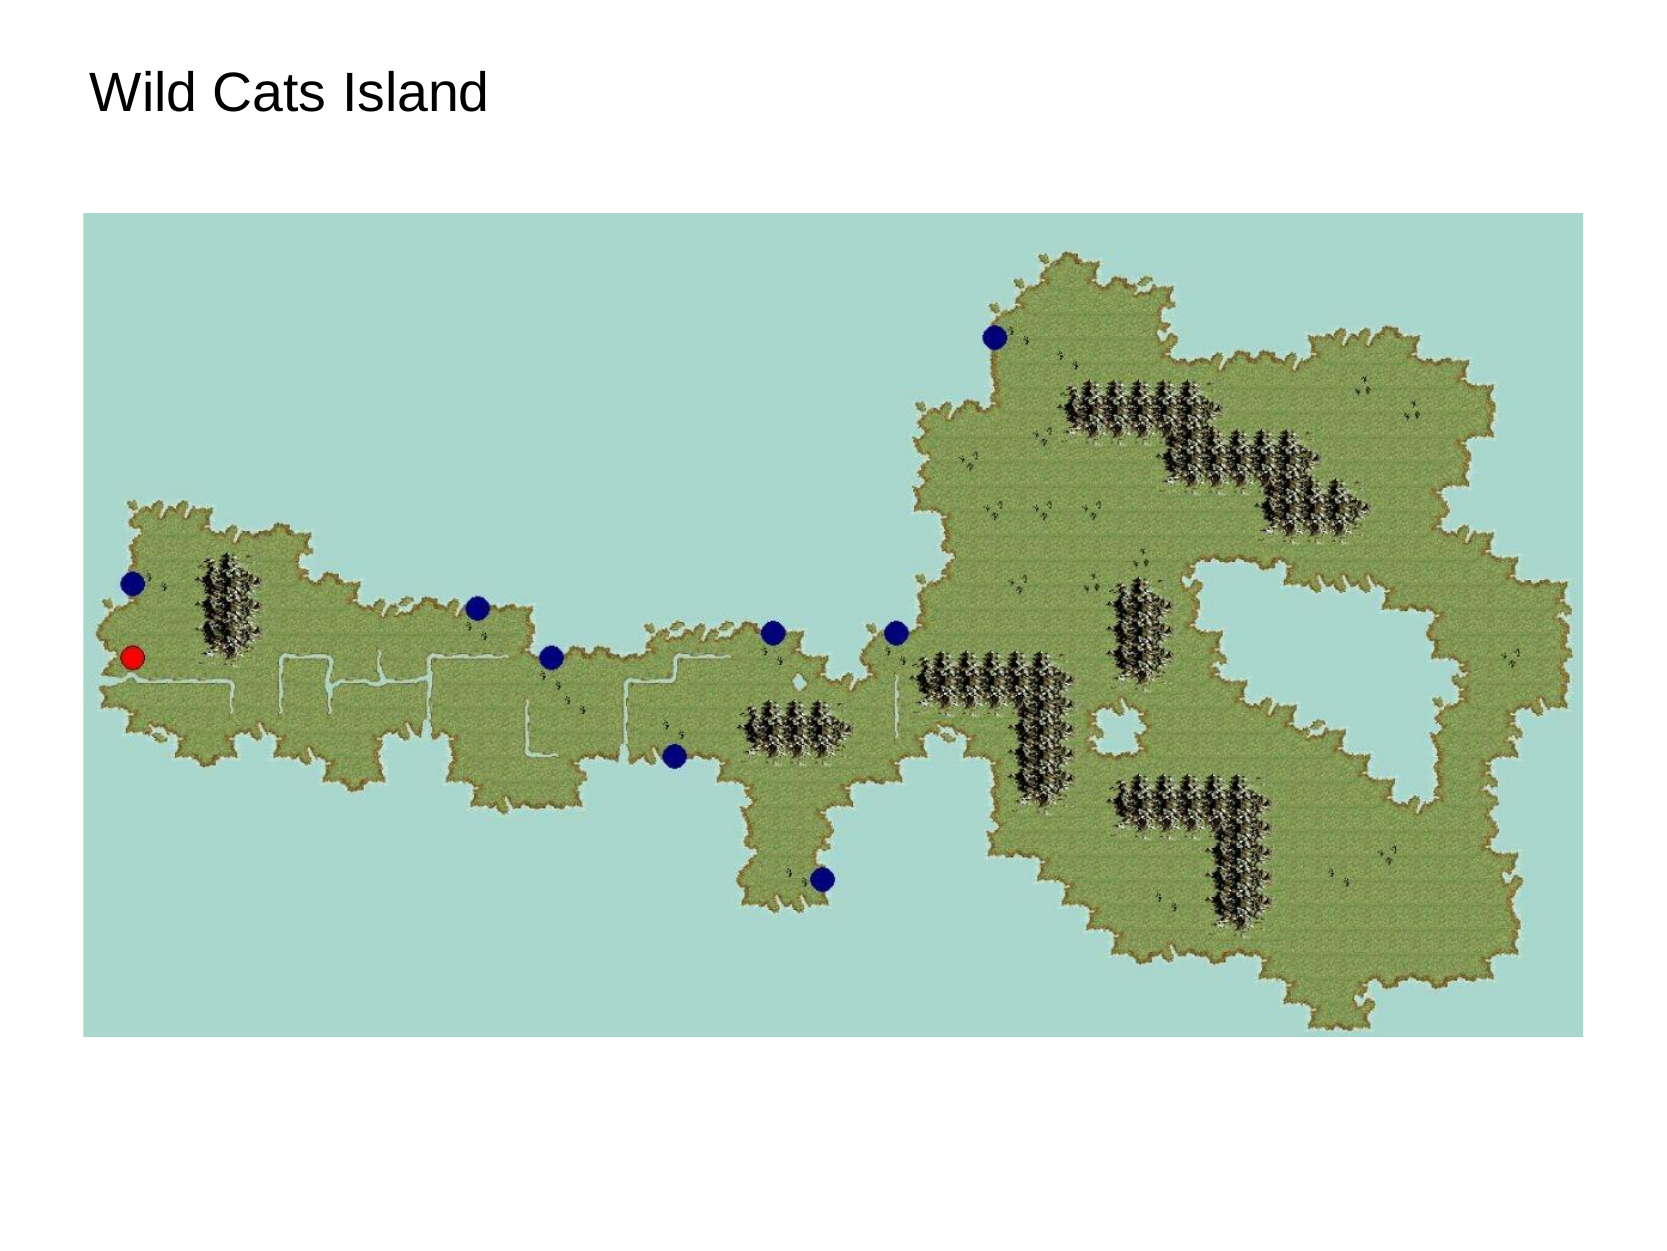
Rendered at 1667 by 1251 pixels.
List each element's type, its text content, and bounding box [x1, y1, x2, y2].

text_box [83, 213, 1584, 1037]
text_box Wild Cats Island [83, 50, 538, 153]
